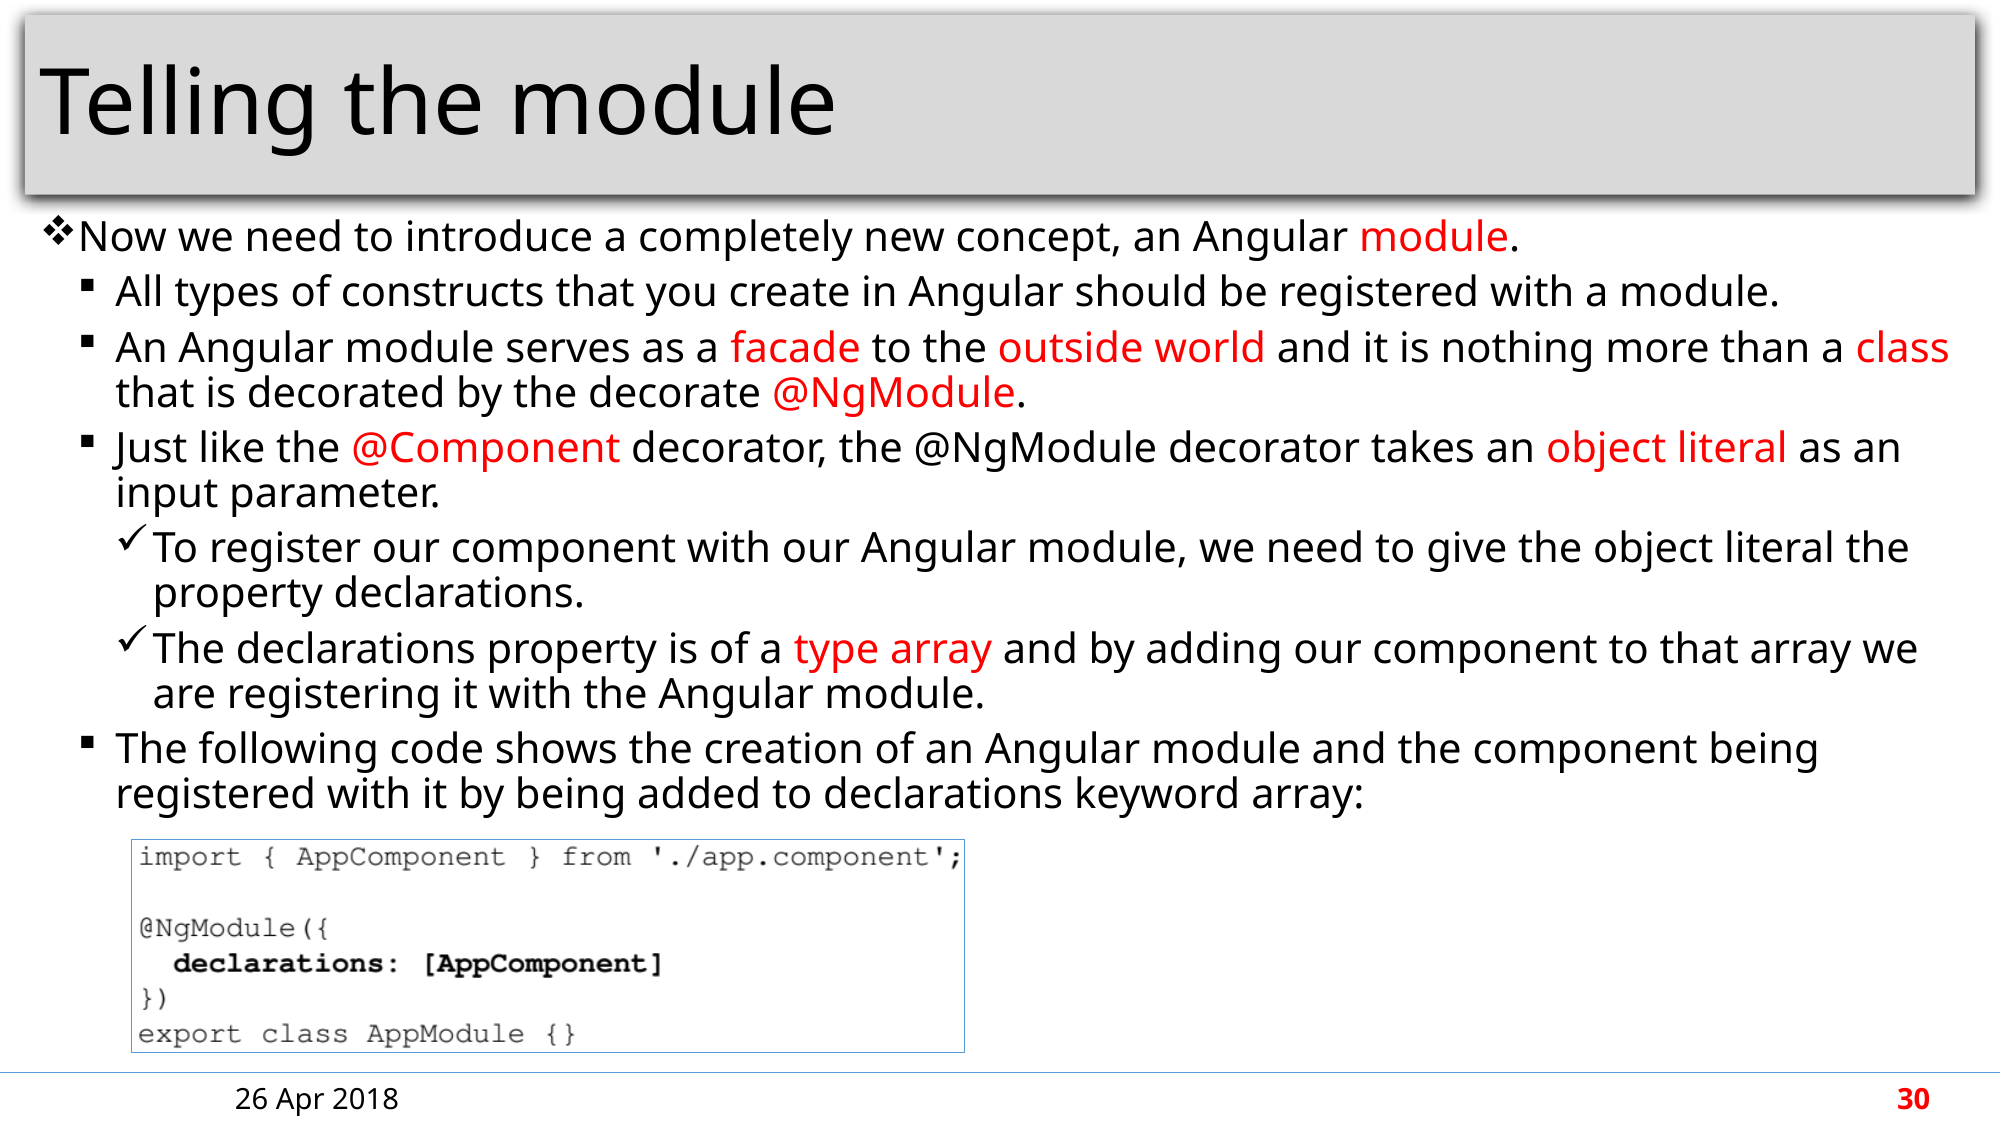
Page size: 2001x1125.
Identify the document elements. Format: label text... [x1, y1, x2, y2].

list Now we need to introduce a completely new concept, an Angular module. All types of constructs that you create in Angular should be registered with a module. An Angular module serves as a facade to the outside world and it is nothing more than a class that is decorated by the decorate @NgModule. Just like the @Component decorator, the @NgModule decorator takes an object literal as an input parameter. To register our component with our Angular module, we need to give the object literal the property declarations. The declarations property is of a type array and by adding our component to that array we are registering it with the Angular module. The following code shows the creation of an Angular module and the component being registered with it by being added to declarations keyword array: [24, 208, 1975, 1063]
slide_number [220, 1072, 671, 1115]
slide_number 30 [1495, 1072, 1946, 1115]
title Telling the module [24, 14, 1975, 195]
picture [131, 839, 965, 1053]
